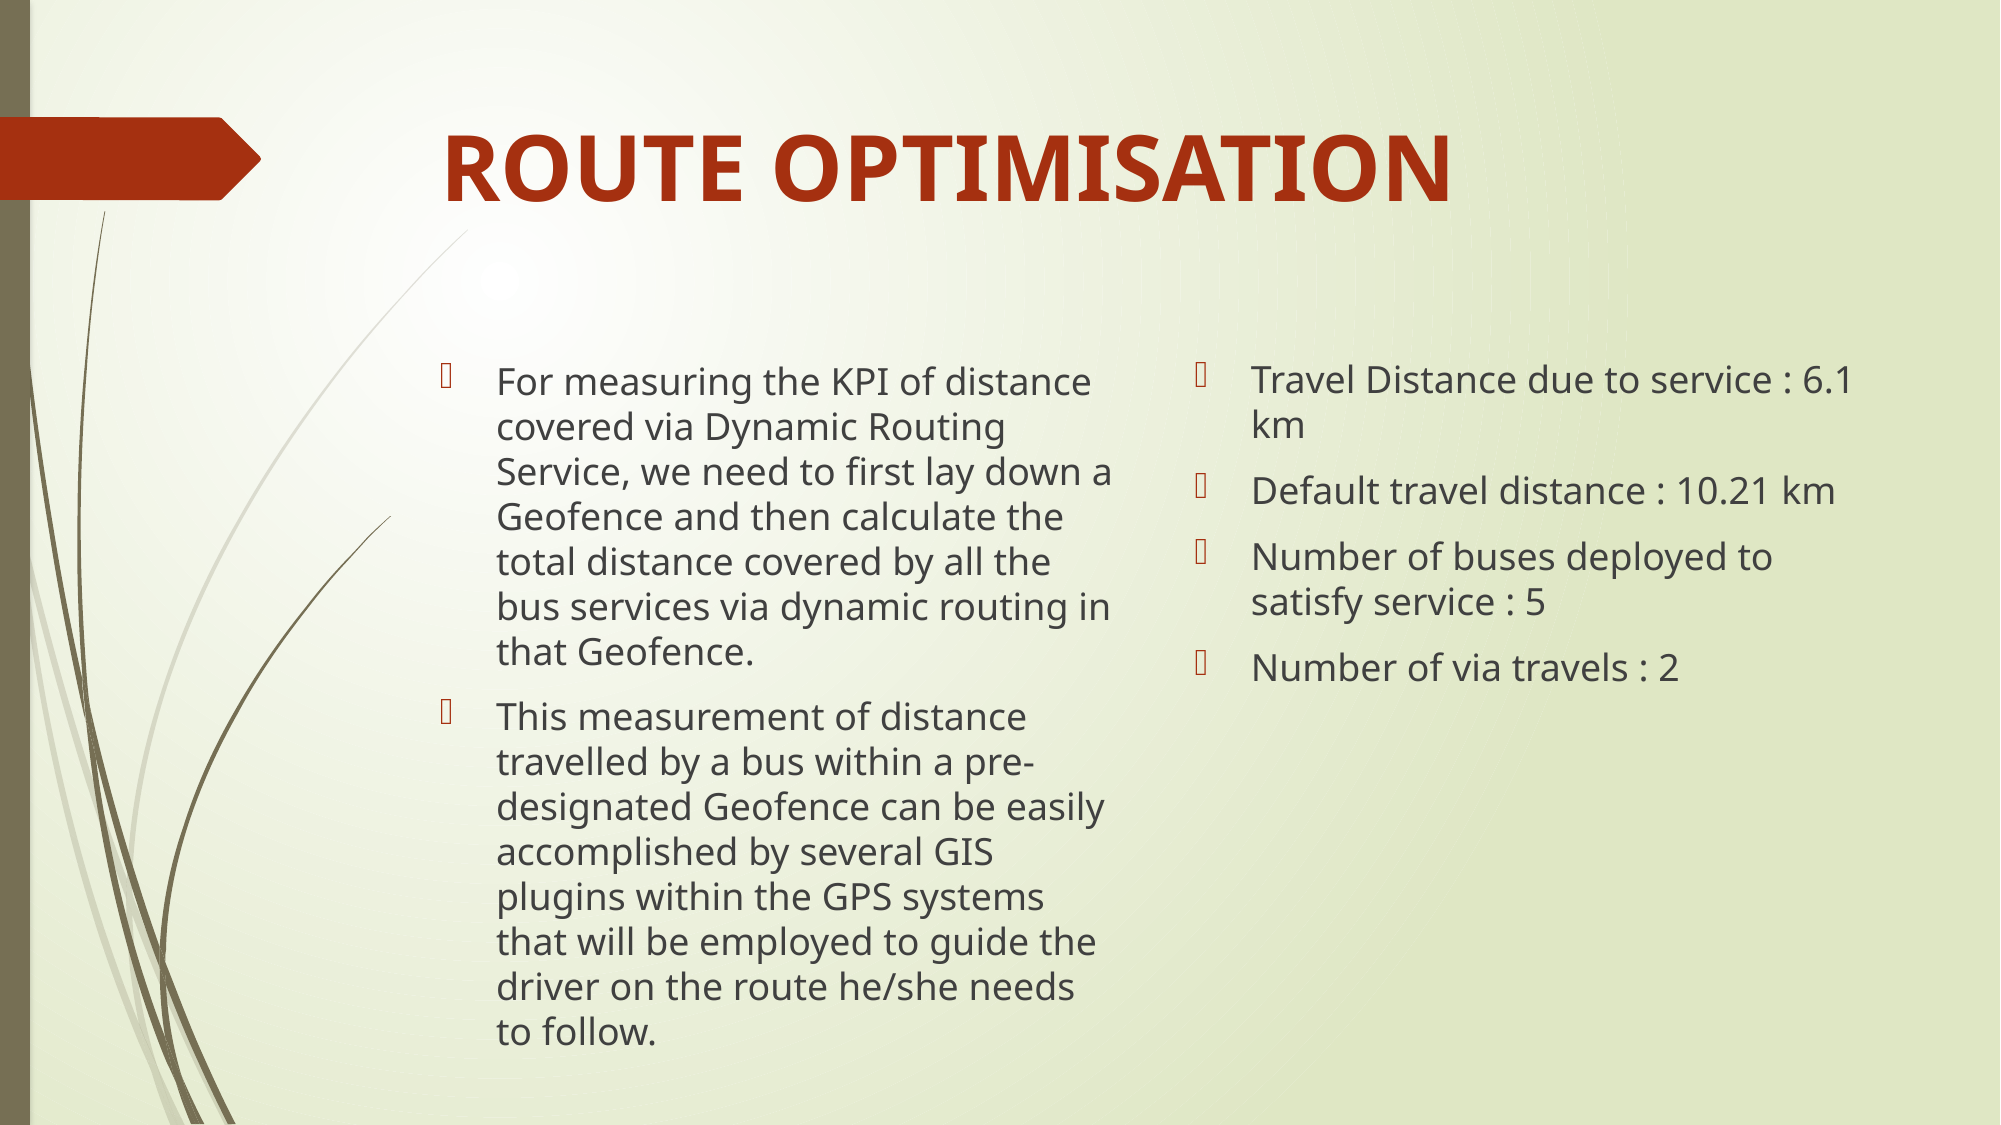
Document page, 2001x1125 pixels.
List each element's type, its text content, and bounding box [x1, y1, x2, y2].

list Travel Distance due to service : 6.1 km Default travel distance : 10.21 km Number of buses deployed to satisfy service : 5 Number of via travels : 2 [1179, 348, 1888, 969]
list For measuring the KPI of distance covered via Dynamic Routing Service, we need to first lay down a Geofence and then calculate the total distance covered by all the bus services via dynamic routing in that Geofence. This measurement of distance travelled by a bus within a pre-designated Geofence can be easily accomplished by several GIS plugins within the GPS systems that will be employed to guide the driver on the route he/she needs to follow. [424, 350, 1133, 1083]
title ROUTE OPTIMISATION [425, 102, 1888, 313]
